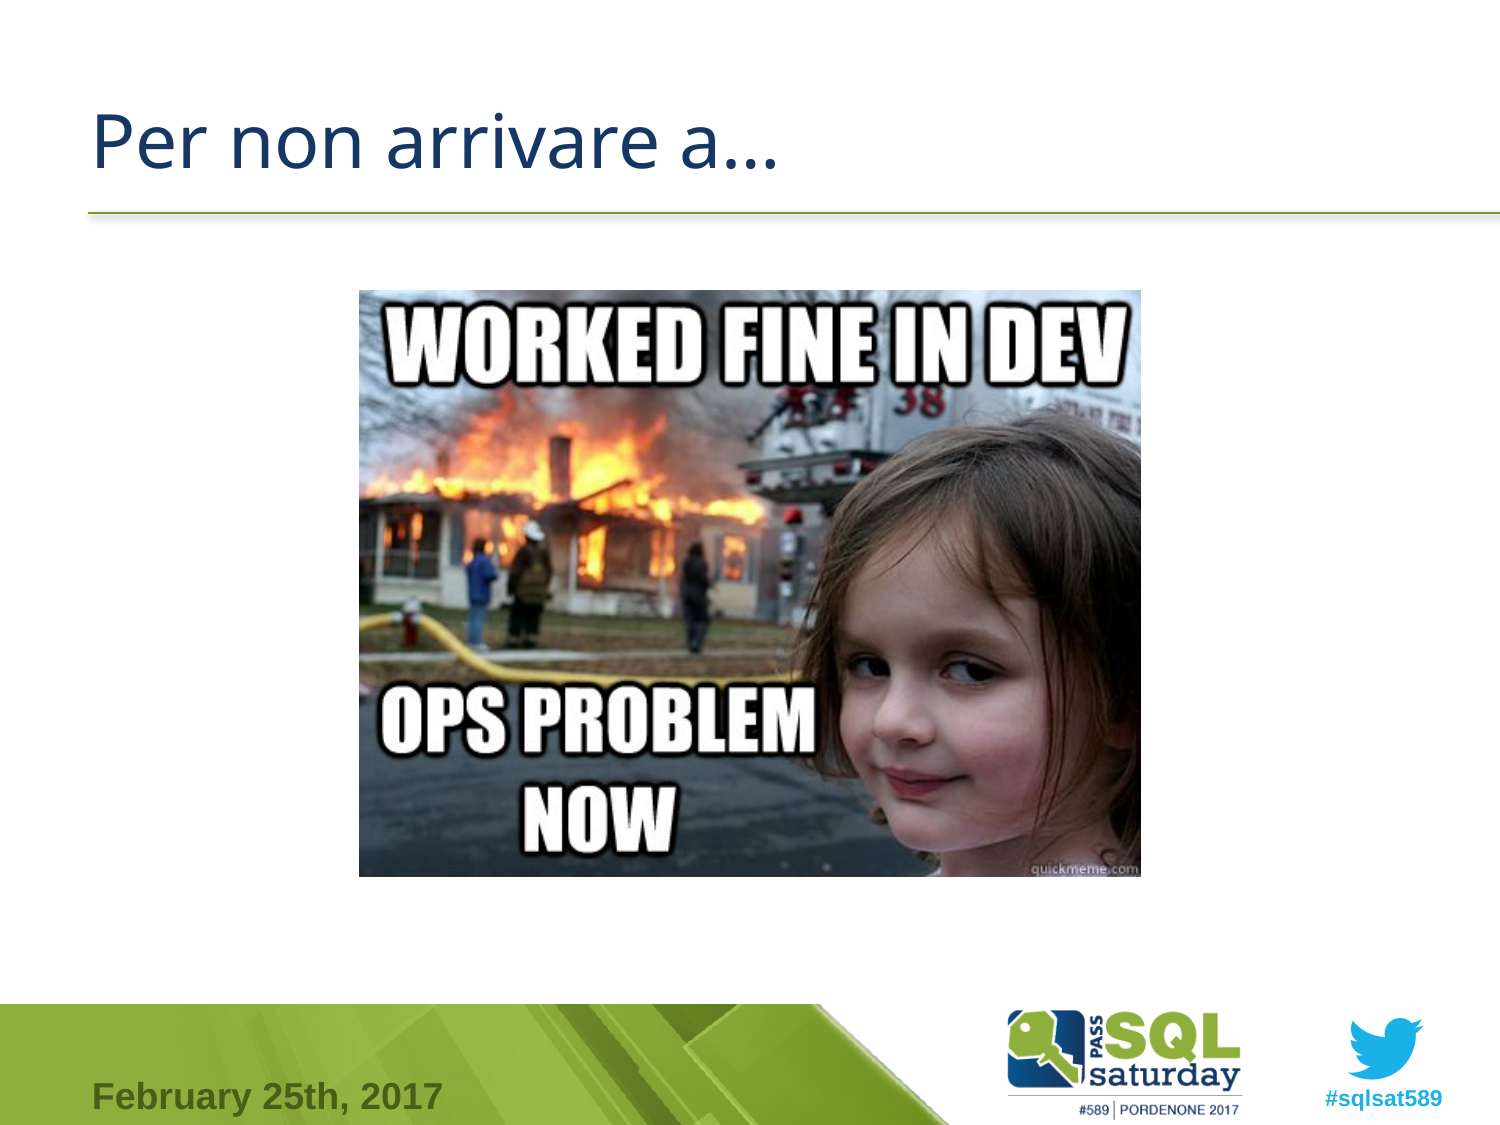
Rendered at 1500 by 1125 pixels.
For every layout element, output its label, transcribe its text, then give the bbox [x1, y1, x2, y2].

title Per non arrivare a… [75, 45, 1425, 233]
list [359, 290, 1141, 877]
picture [0, 1004, 1282, 1125]
picture [1332, 995, 1439, 1102]
